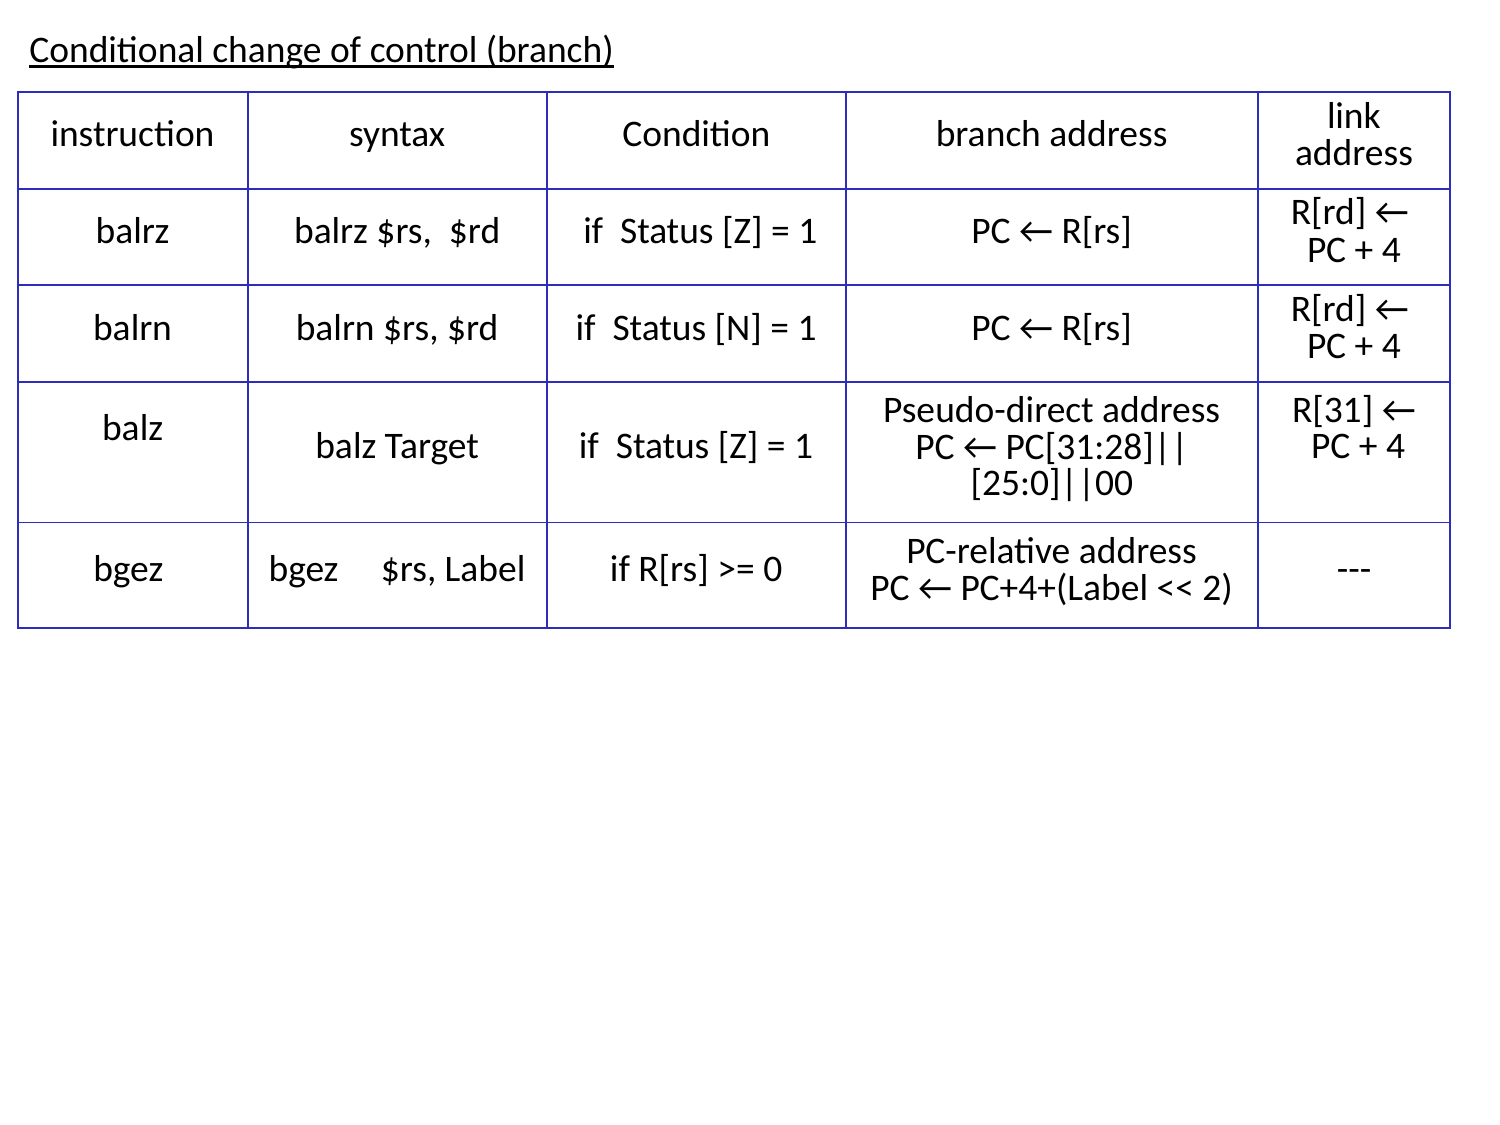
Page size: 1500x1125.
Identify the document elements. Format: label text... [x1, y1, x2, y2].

table_cell if Status [N] = 1 [548, 286, 845, 381]
table_cell PC ← R[rs] [847, 190, 1257, 284]
table_cell bgez $rs, Label [249, 523, 546, 627]
table_cell balrn [19, 286, 247, 381]
table_cell R[rd] ← PC + 4 [1259, 286, 1449, 381]
table_header link address [1259, 93, 1449, 188]
table_cell if Status [Z] = 1 [548, 383, 845, 522]
table_cell bgez [19, 523, 247, 627]
table_cell R[31] ← PC + 4 [1259, 383, 1449, 522]
table_cell balz Target [249, 383, 546, 522]
table_cell balrz [19, 190, 247, 284]
table_cell R[rd] ← PC + 4 [1259, 190, 1449, 284]
table_header branch address [847, 93, 1257, 188]
text_box Conditional change of control (branch) [14, 17, 765, 78]
table_cell balrn $rs, $rd [249, 286, 546, 381]
table_header instruction [19, 93, 247, 188]
table_cell PC ← R[rs] [847, 286, 1257, 381]
table_cell if Status [Z] = 1 [548, 190, 845, 284]
table_cell balrz $rs, $rd [249, 190, 546, 284]
table_header Condition [548, 93, 845, 188]
table_cell if R[rs] >= 0 [548, 523, 845, 627]
table_cell balz [19, 383, 247, 522]
table_header syntax [249, 93, 546, 188]
table_cell --- [1259, 523, 1449, 627]
table_cell PC-relative address PC ← PC+4+(Label << 2) [847, 523, 1257, 627]
table_cell Pseudo-direct address PC ← PC[31:28]||[25:0]||00 [847, 383, 1257, 522]
